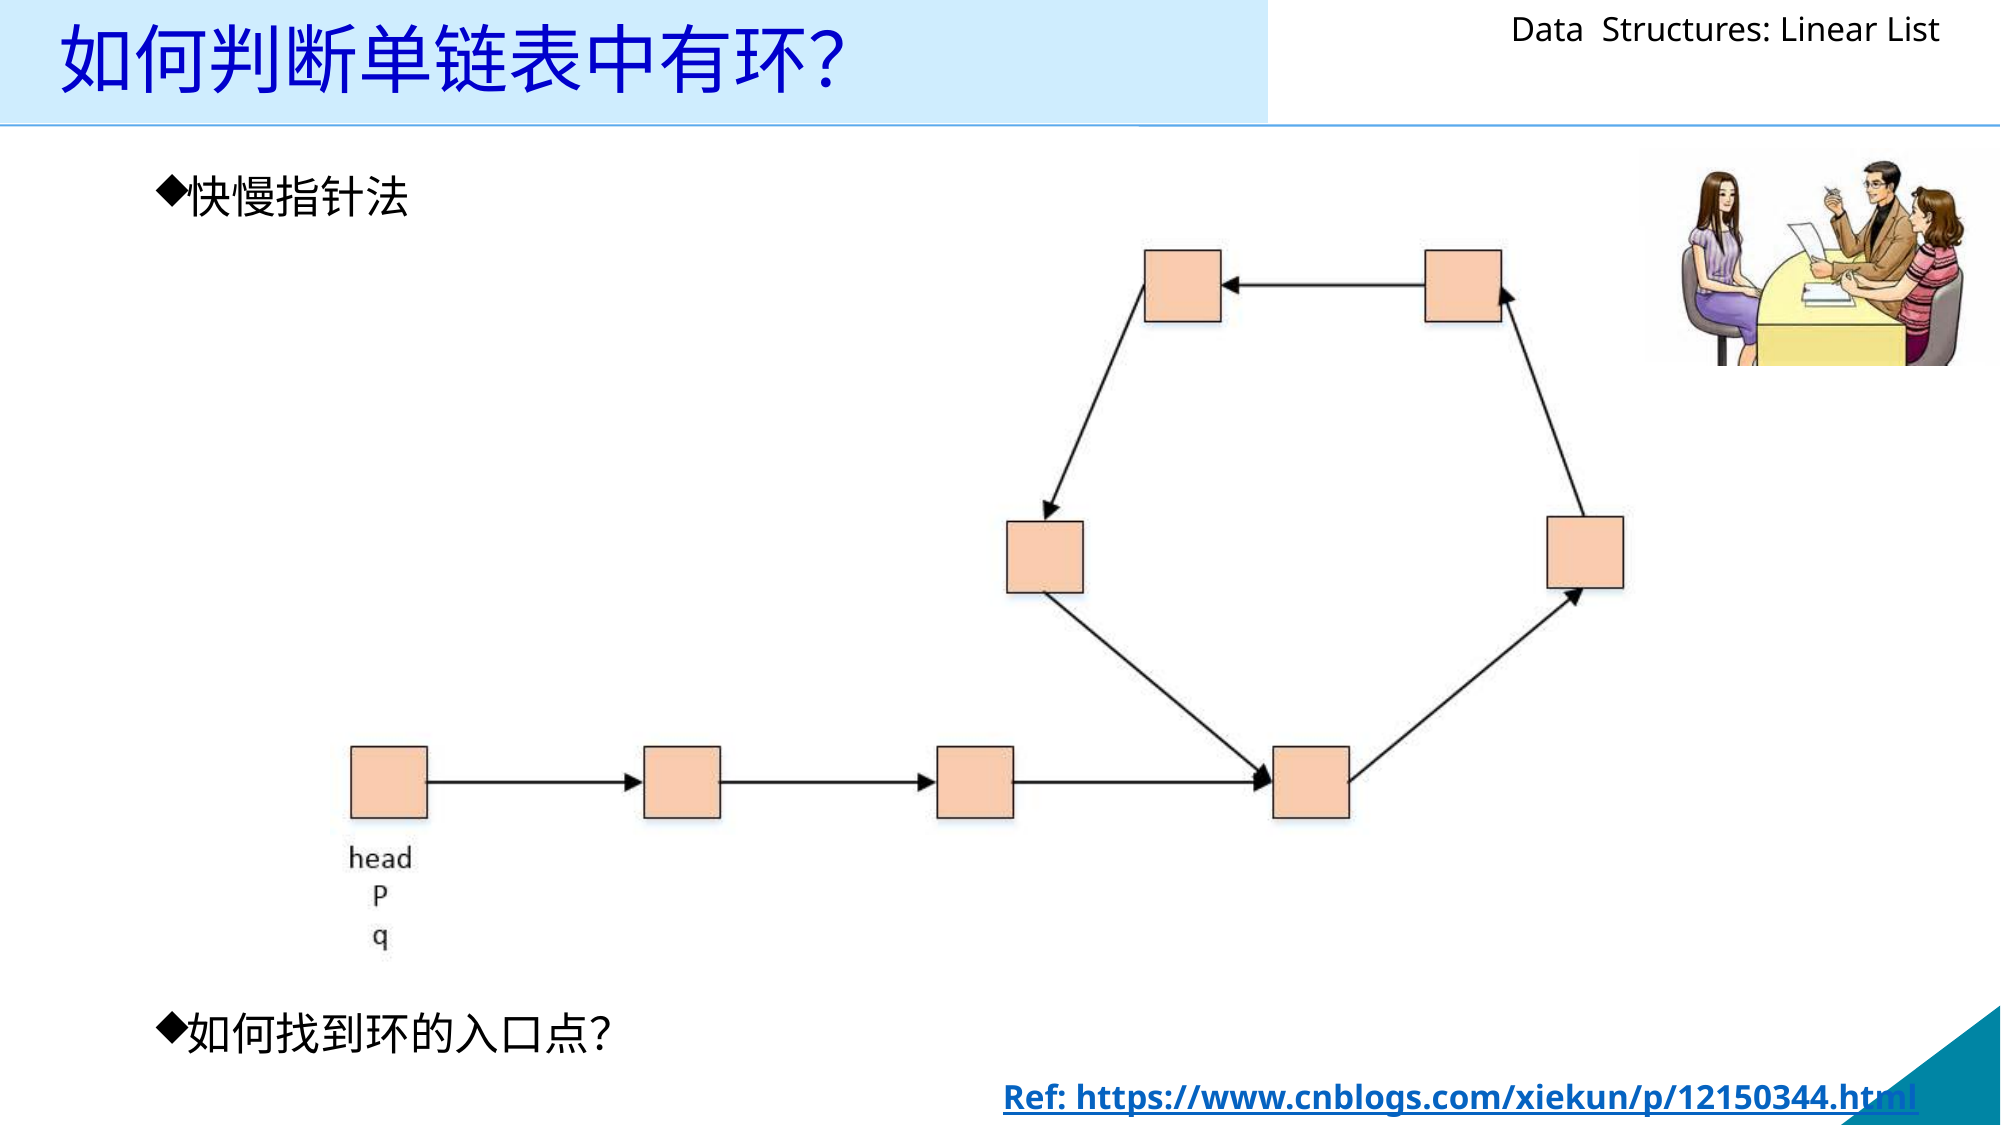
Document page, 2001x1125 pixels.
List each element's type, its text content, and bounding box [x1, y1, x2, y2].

list 快慢指针法 如何找到环的入口点？ [137, 161, 1863, 1071]
title 如何判断单链表中有环？ [43, 7, 1769, 121]
text_box Ref: https://www.cnblogs.com/xiekun/p/12150344.html [988, 1069, 2000, 1125]
picture [330, 148, 2000, 965]
